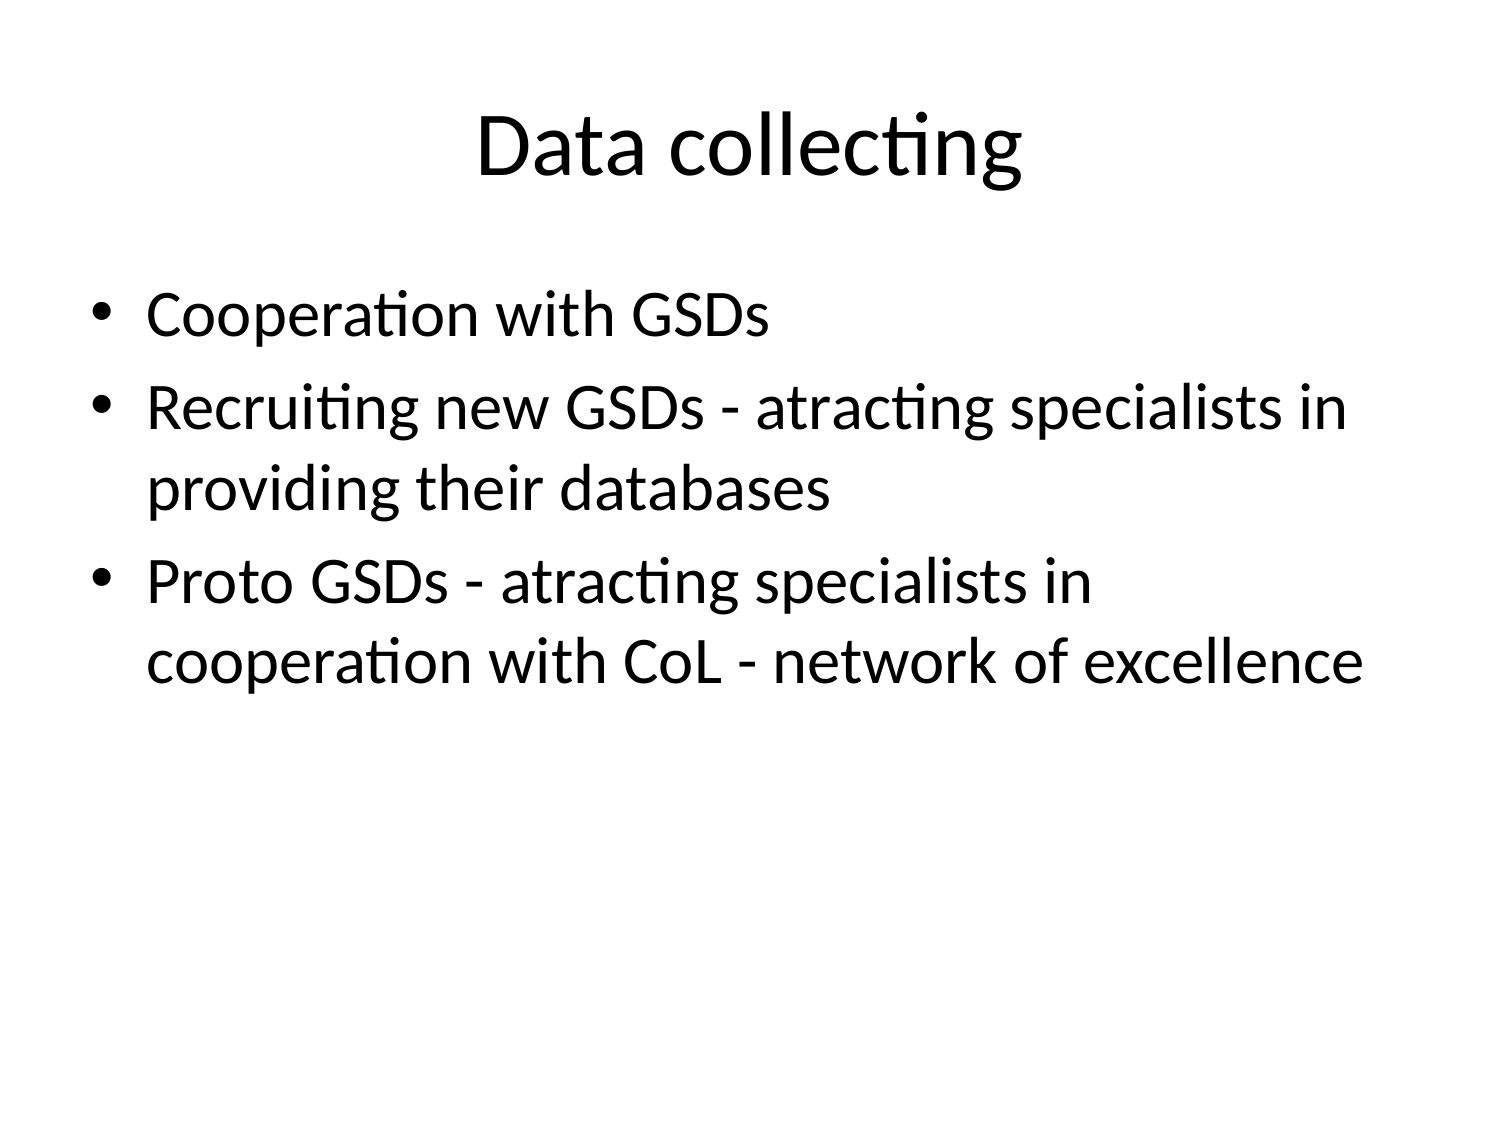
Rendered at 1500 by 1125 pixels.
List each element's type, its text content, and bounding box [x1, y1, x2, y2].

list Cooperation with GSDs Recruiting new GSDs - atracting specialists in providing their databases Proto GSDs - atracting specialists in cooperation with CoL - network of excellence [75, 262, 1425, 1005]
title Data collecting [75, 45, 1425, 233]
